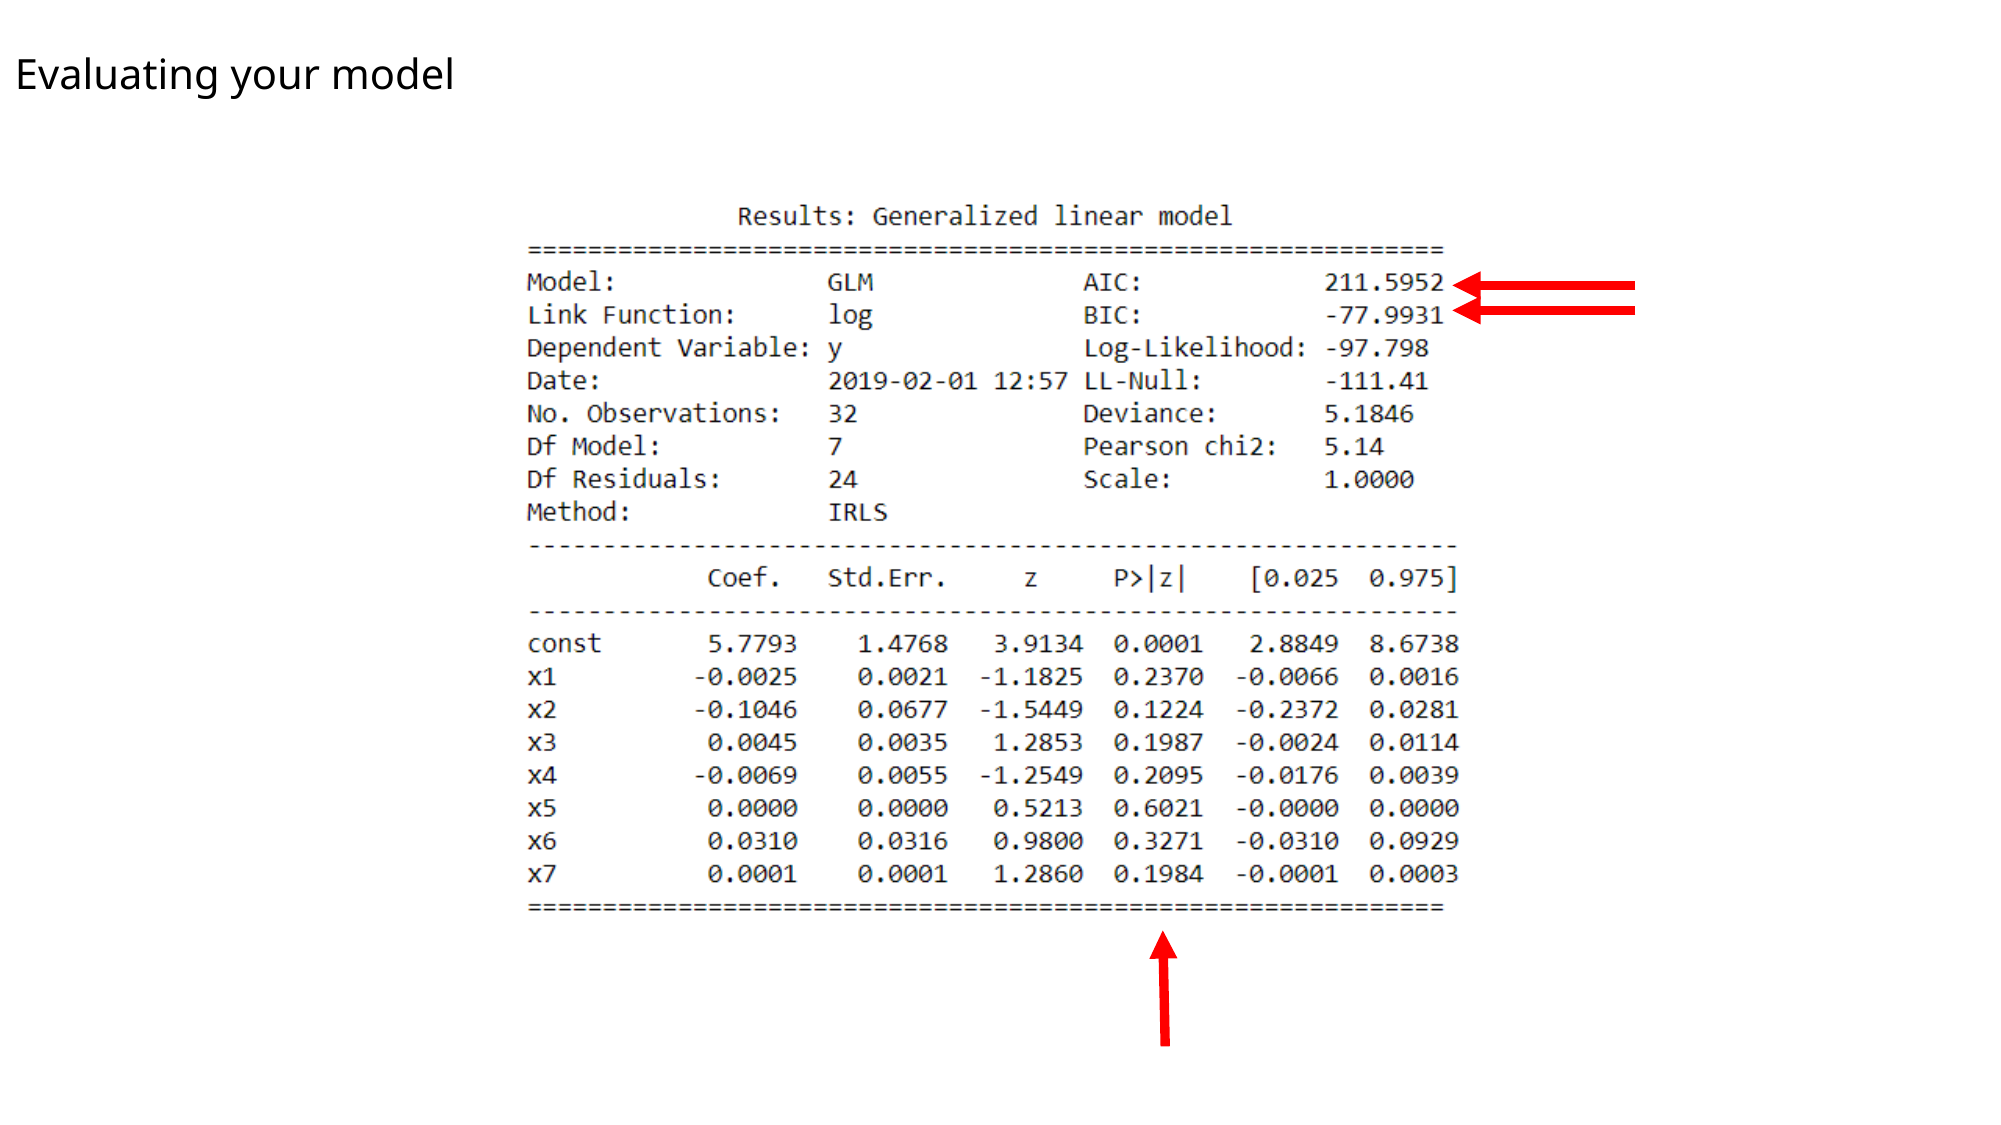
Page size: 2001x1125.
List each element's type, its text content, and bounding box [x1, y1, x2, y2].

picture [521, 194, 1479, 931]
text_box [1162, 930, 1166, 1047]
text_box Evaluating your model [0, 40, 1163, 106]
